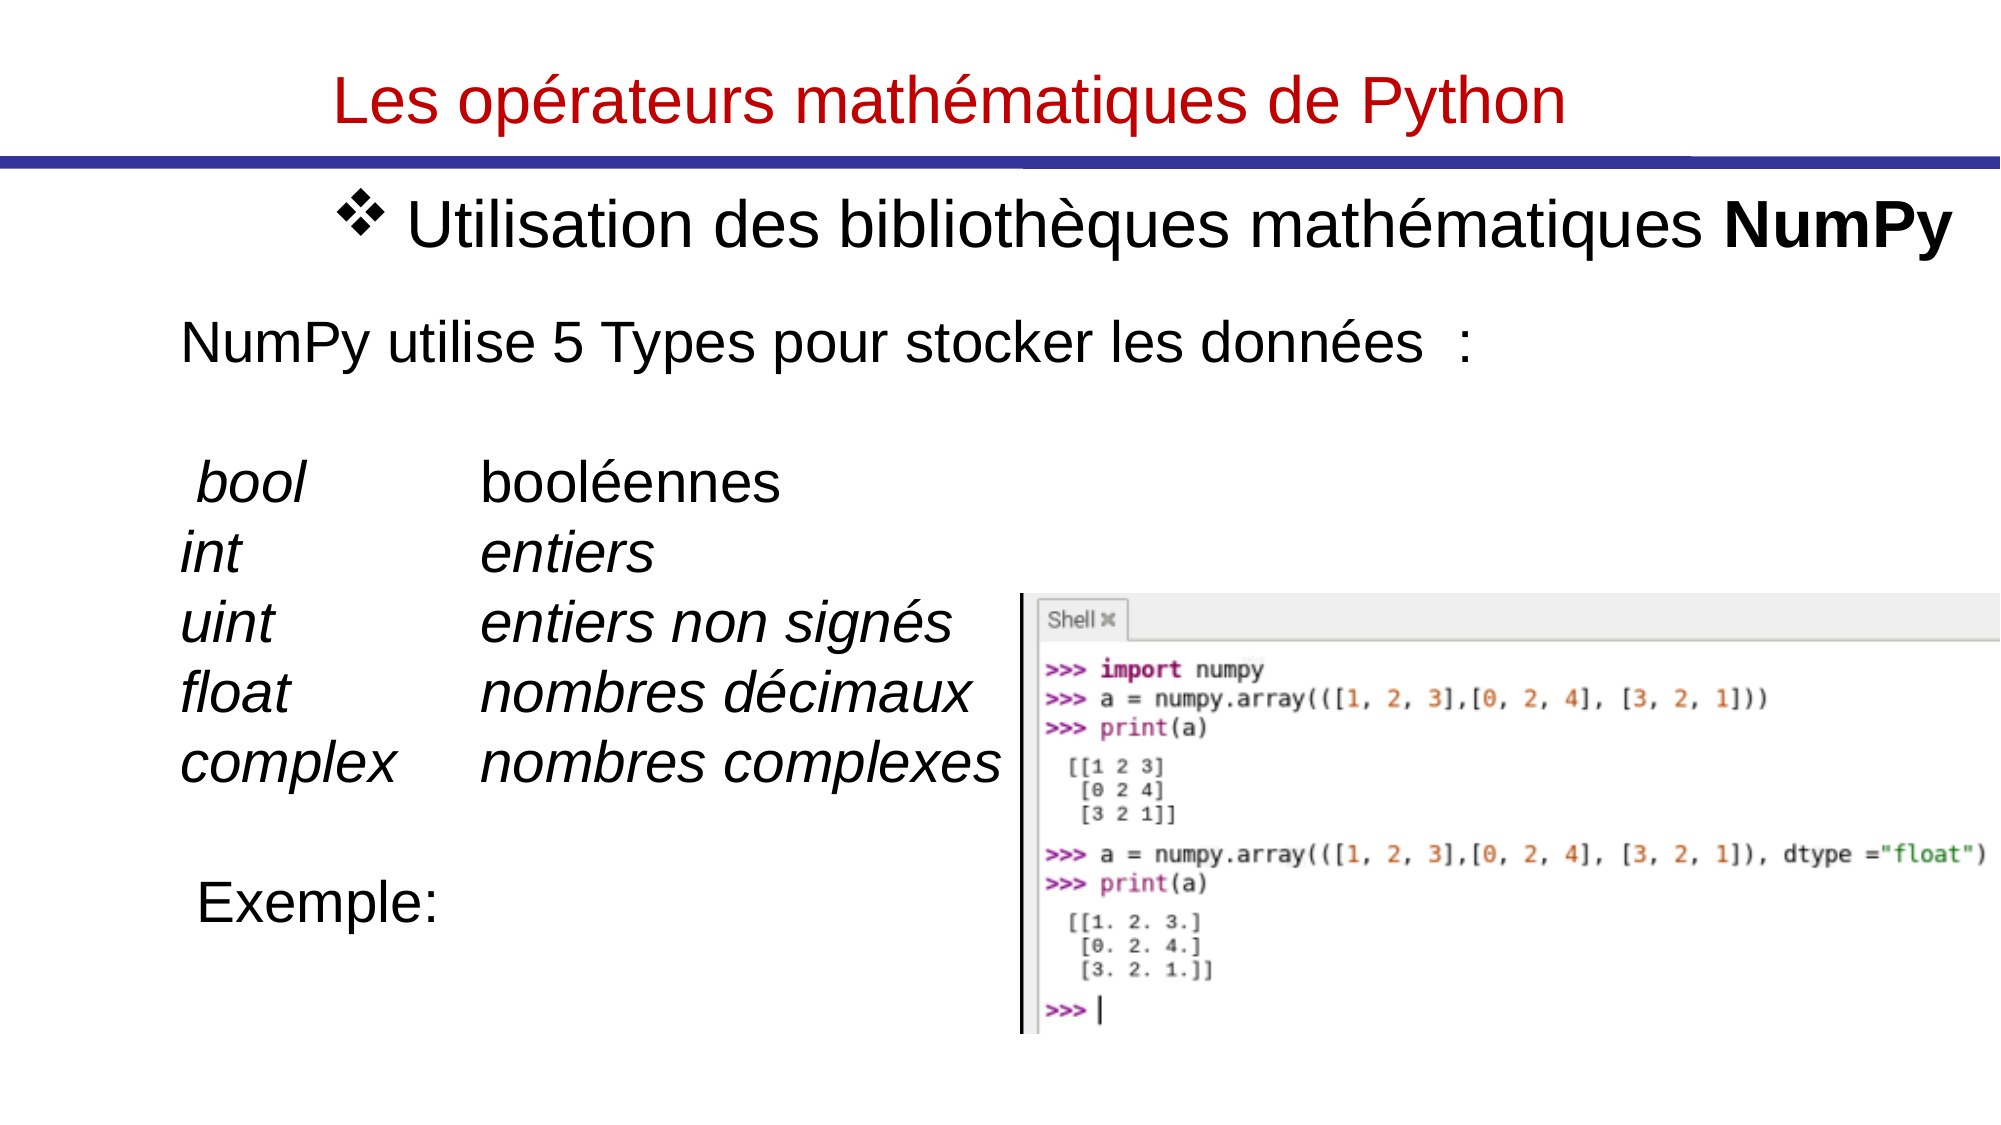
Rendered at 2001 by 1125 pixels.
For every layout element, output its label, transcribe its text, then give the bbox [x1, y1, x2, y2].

picture [1020, 593, 2000, 1034]
text_box Utilisation des bibliothèques mathématiques NumPy [316, 173, 1969, 269]
text_box Les opérateurs mathématiques de Python [317, 49, 1644, 145]
text_box NumPy utilise 5 Types pour stocker les données : bool booléennes int entiers uint entiers non signés float nombres décimaux complex nombres complexes Exemple: [165, 297, 1927, 942]
